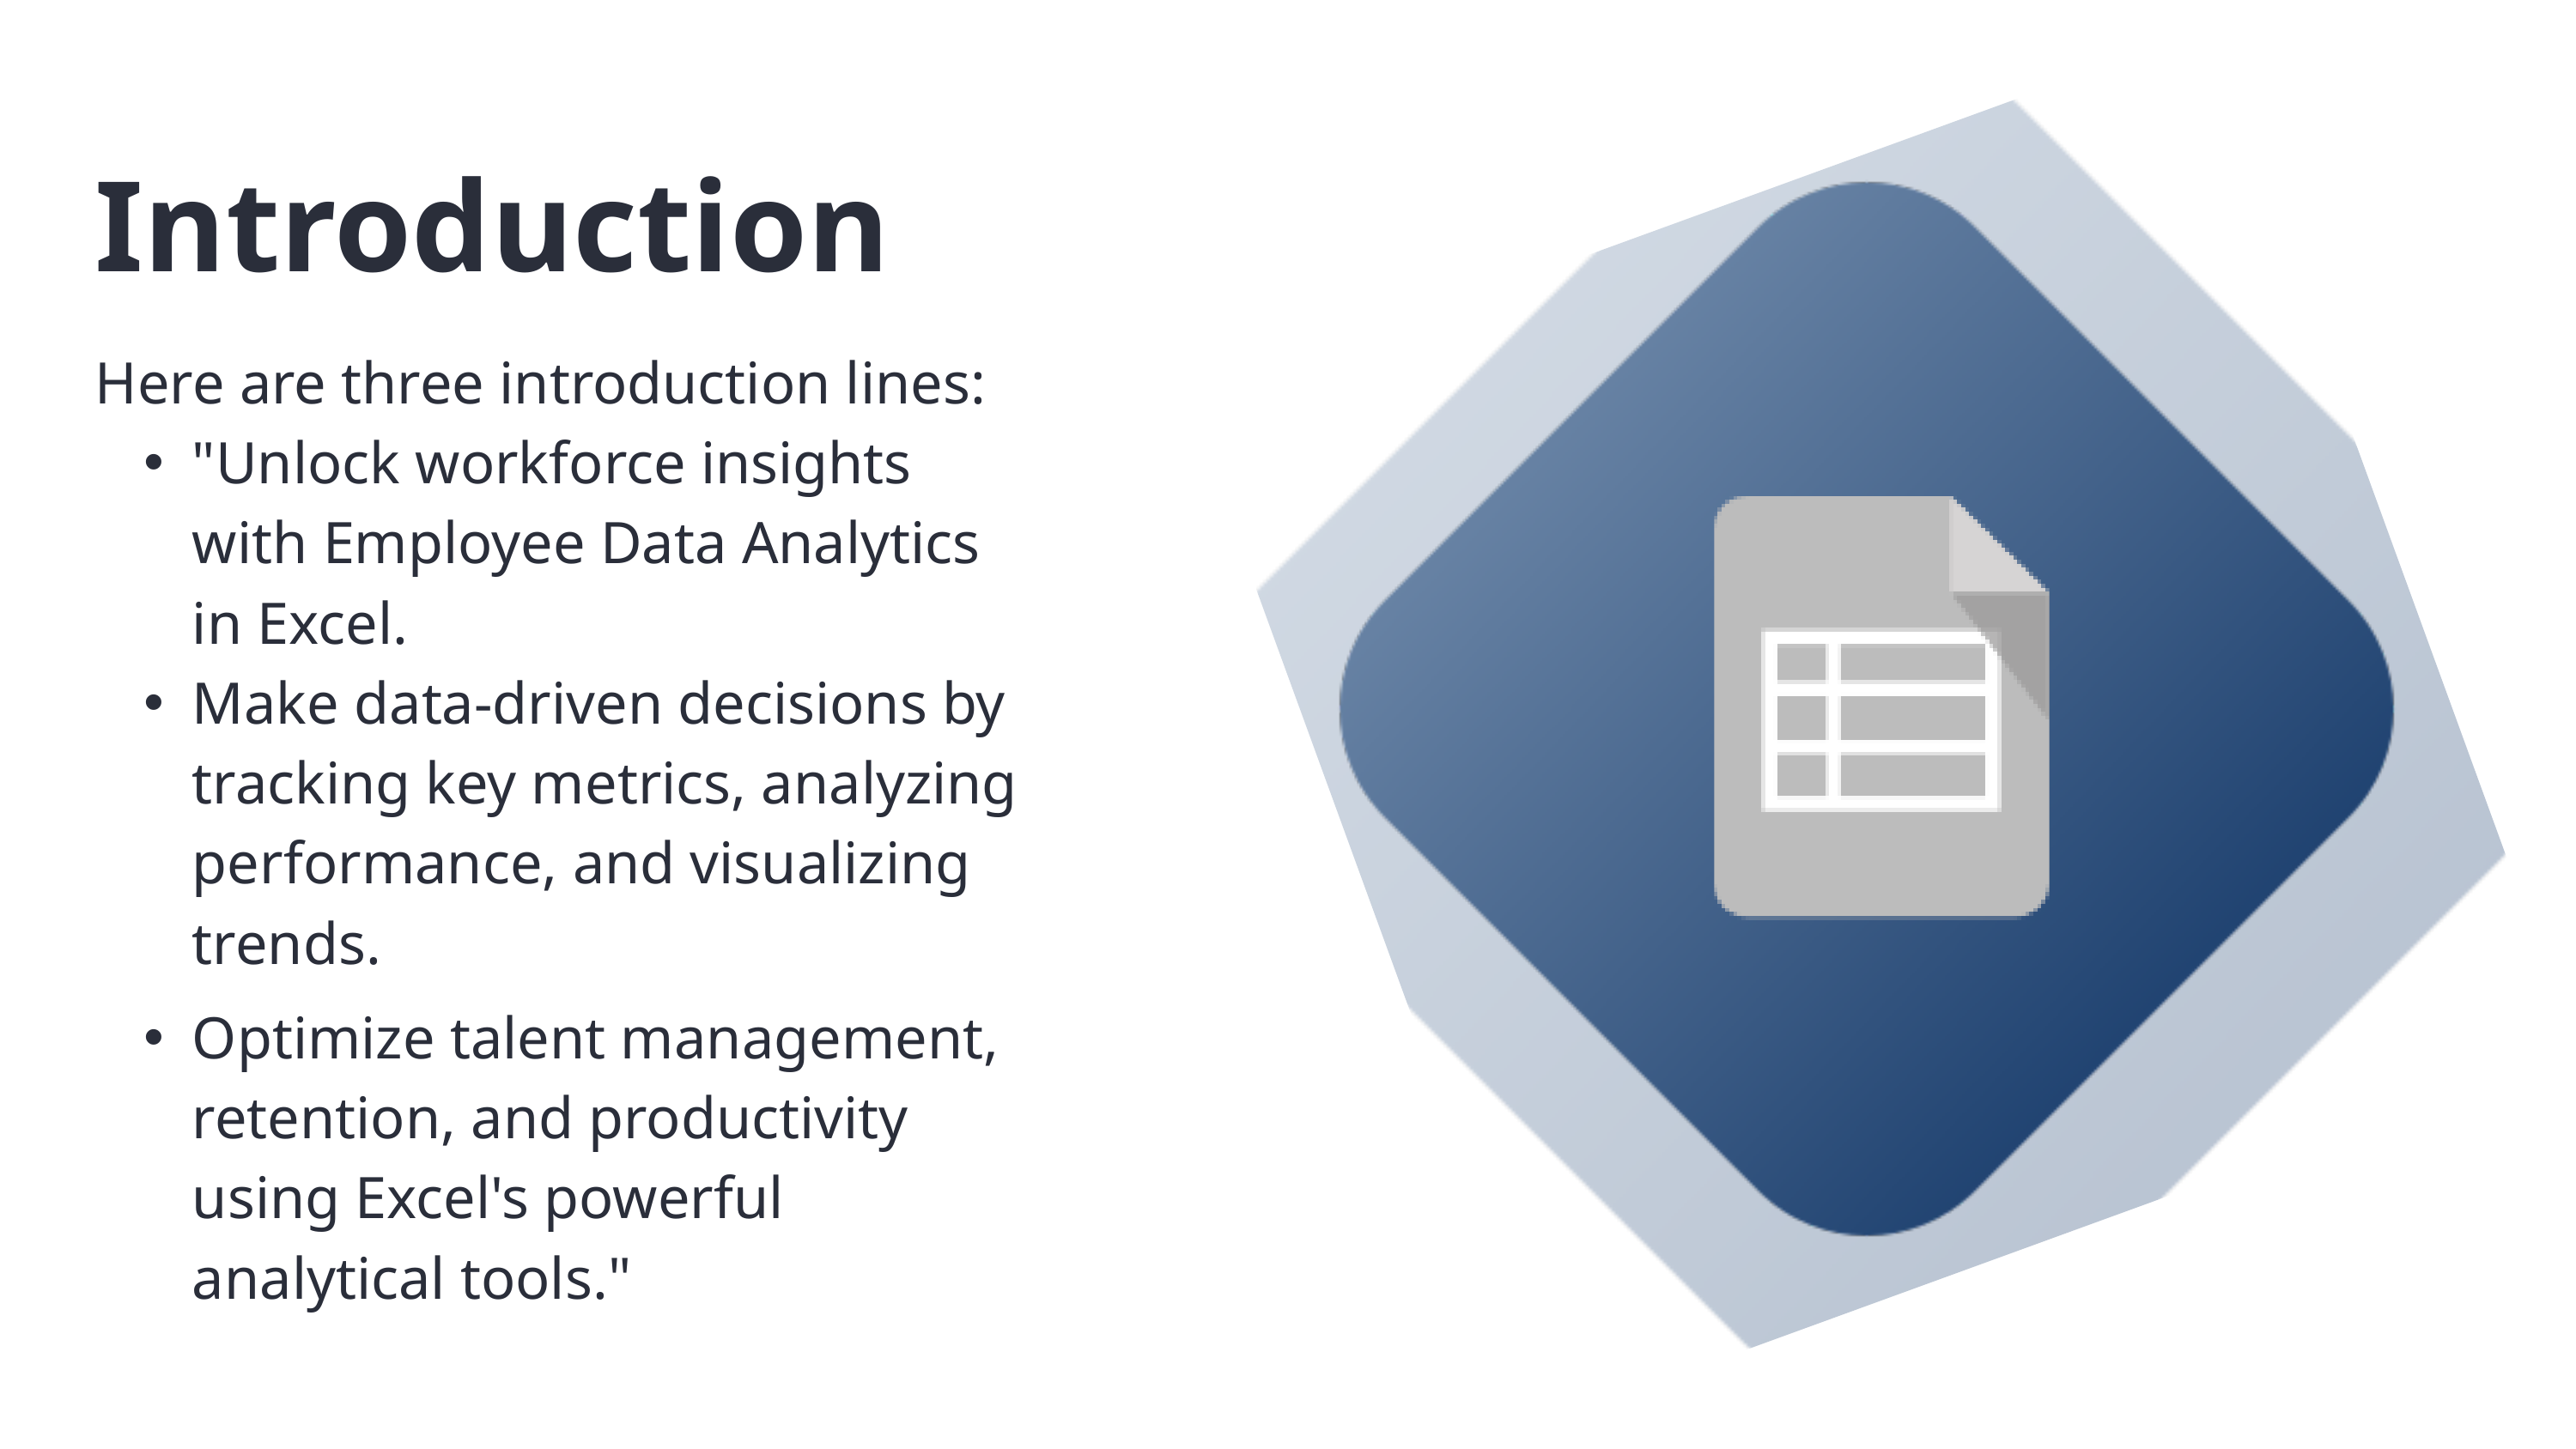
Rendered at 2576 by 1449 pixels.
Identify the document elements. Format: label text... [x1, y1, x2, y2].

text_box Introduction [94, 134, 1121, 297]
text_box Optimize talent management, retention, and productivity using Excel's powerful analytical tools." [94, 910, 1022, 1311]
text_box Make data-driven decisions by tracking key metrics, analyzing performance, and visualizing trends. [94, 575, 1022, 910]
text_box Here are three introduction lines: "Unlock workforce insights with Employee Data Analytics in Excel. [94, 335, 1022, 575]
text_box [1187, 30, 2576, 1419]
